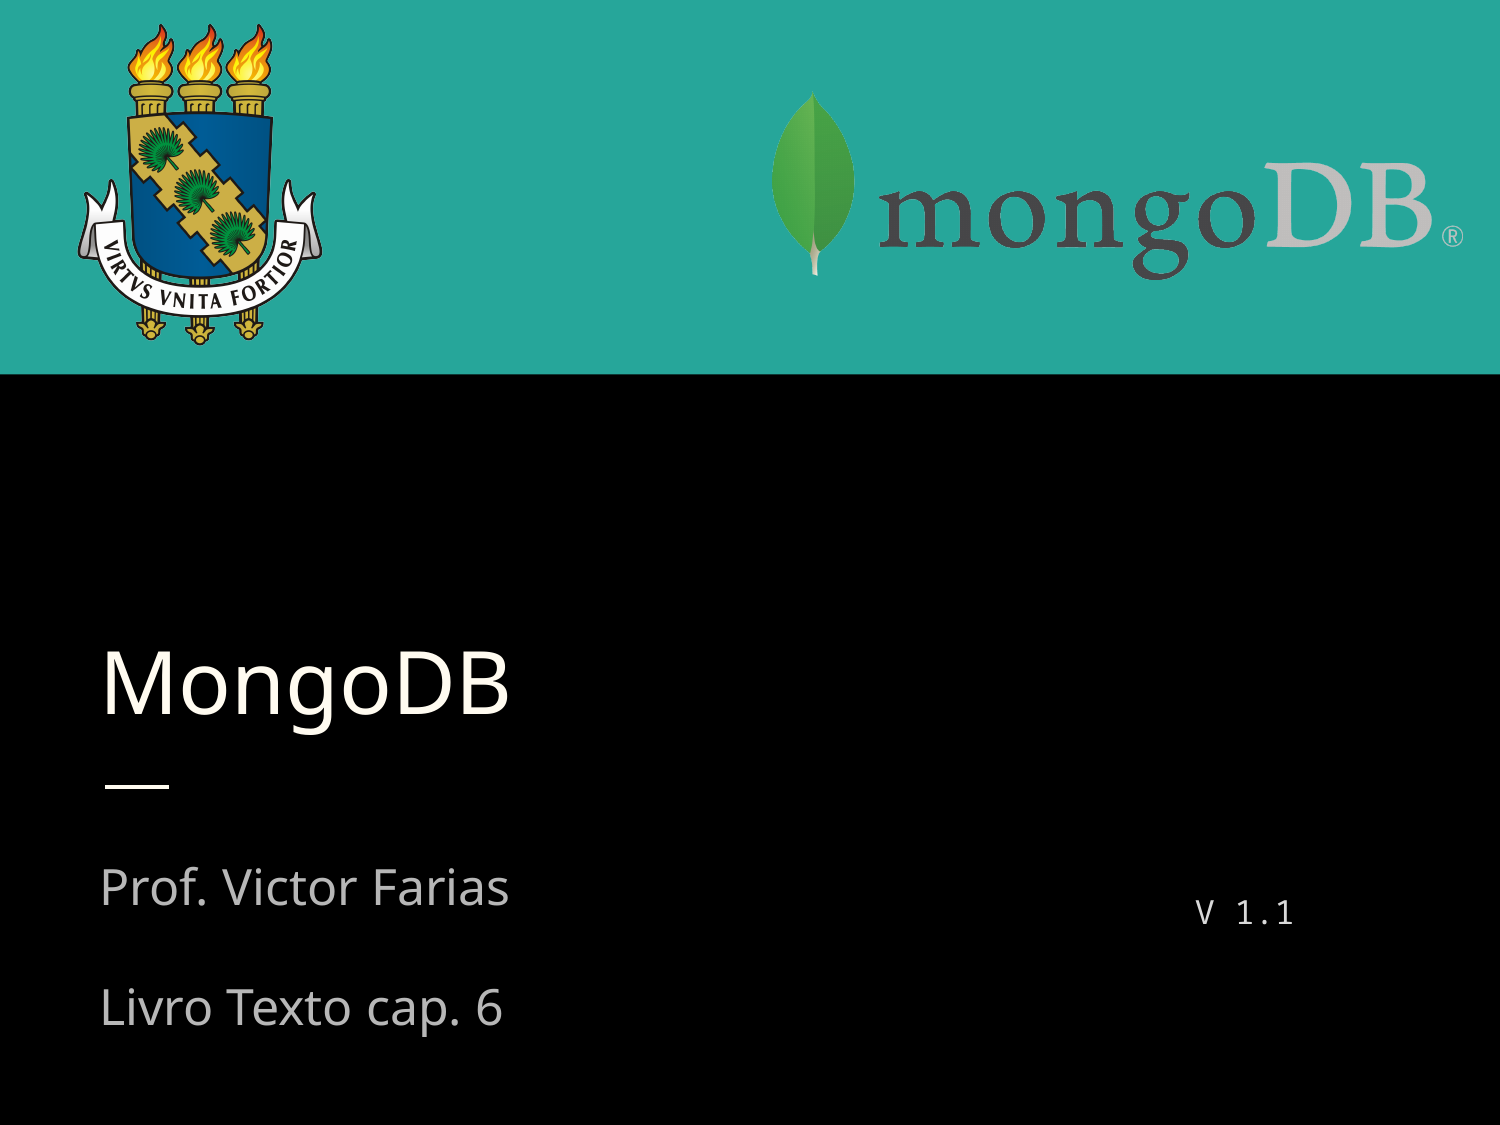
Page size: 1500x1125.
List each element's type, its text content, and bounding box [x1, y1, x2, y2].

text_box V 1.1 [1179, 856, 1500, 954]
picture [74, 24, 324, 359]
picture [772, 91, 1463, 280]
subtitle Prof. Victor Farias Livro Texto cap. 6 [84, 840, 1416, 1013]
title MongoDB [84, 414, 1416, 748]
